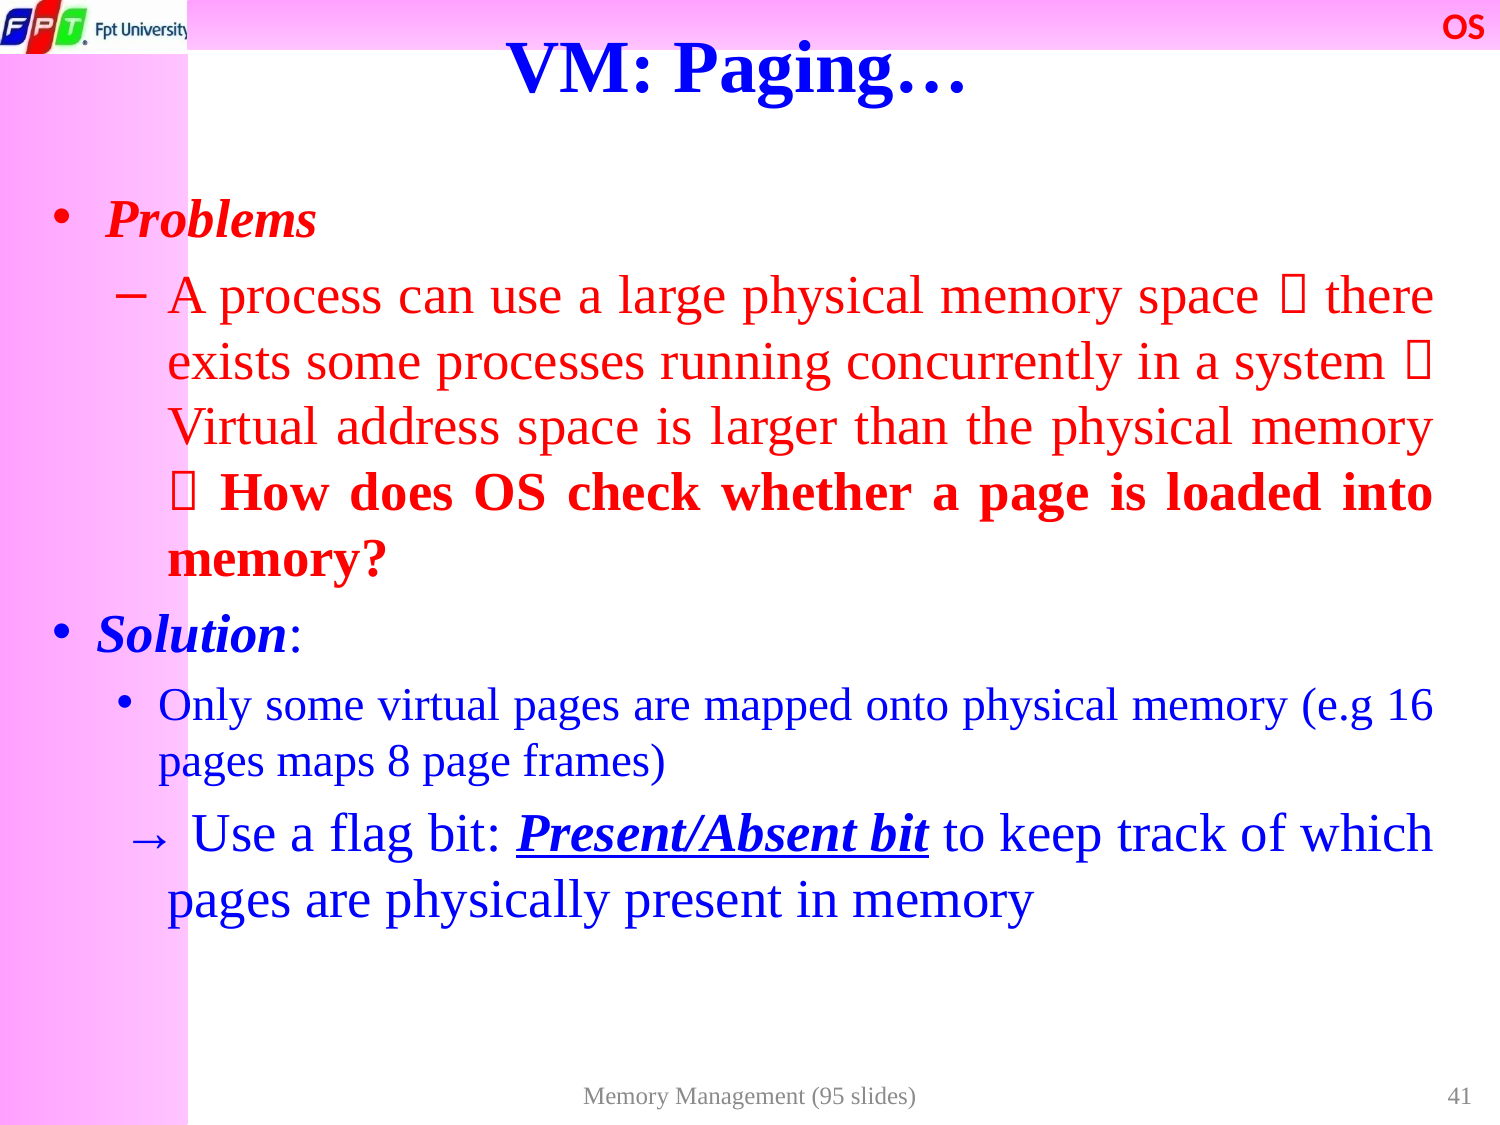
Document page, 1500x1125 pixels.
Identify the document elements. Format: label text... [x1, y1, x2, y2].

slide_number 41 [1137, 1074, 1488, 1116]
picture [0, 0, 62, 54]
list Problems A process can use a large physical memory space  there exists some processes running concurrently in a system  Virtual address space is larger than the physical memory  How does OS check whether a page is loaded into memory? Solution: Only some virtual pages are mapped onto physical memory (e.g 16 pages maps 8 page frames) → Use a flag bit: Present/Absent bit to keep track of which pages are physically present in memory [37, 174, 1450, 938]
title VM: Paging… [62, 0, 1413, 125]
footer Memory Management (95 slides) [512, 1074, 988, 1116]
